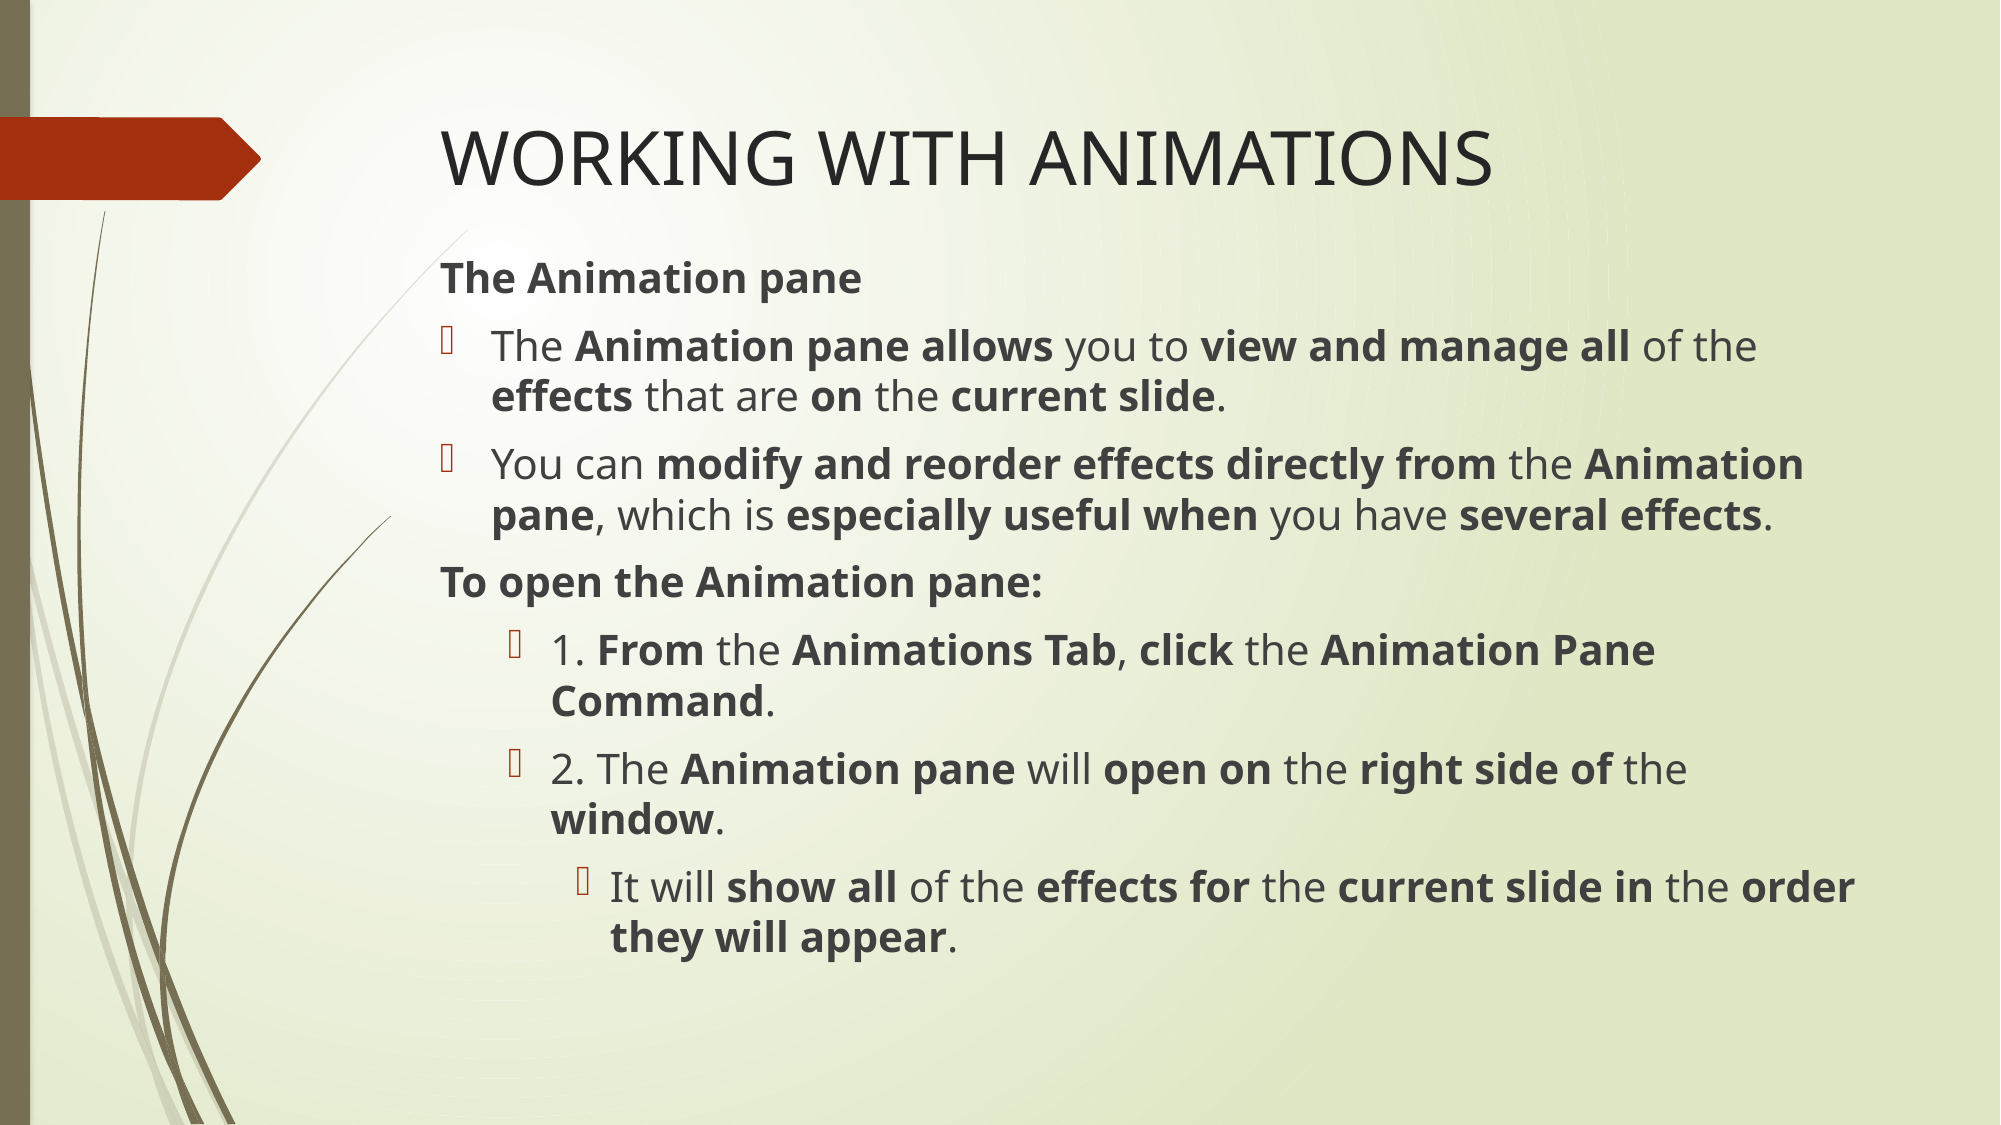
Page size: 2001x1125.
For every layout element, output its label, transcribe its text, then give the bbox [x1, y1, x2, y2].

title WORKING WITH ANIMATIONS [425, 102, 1888, 244]
list The Animation pane The Animation pane allows you to view and manage all of the effects that are on the current slide. You can modify and reorder effects directly from the Animation pane, which is especially useful when you have several effects. To open the Animation pane: 1. From the Animations Tab, click the Animation Pane Command. 2. The Animation pane will open on the right side of the window. It will show all of the effects for the current slide in the order they will appear. [424, 244, 1888, 970]
